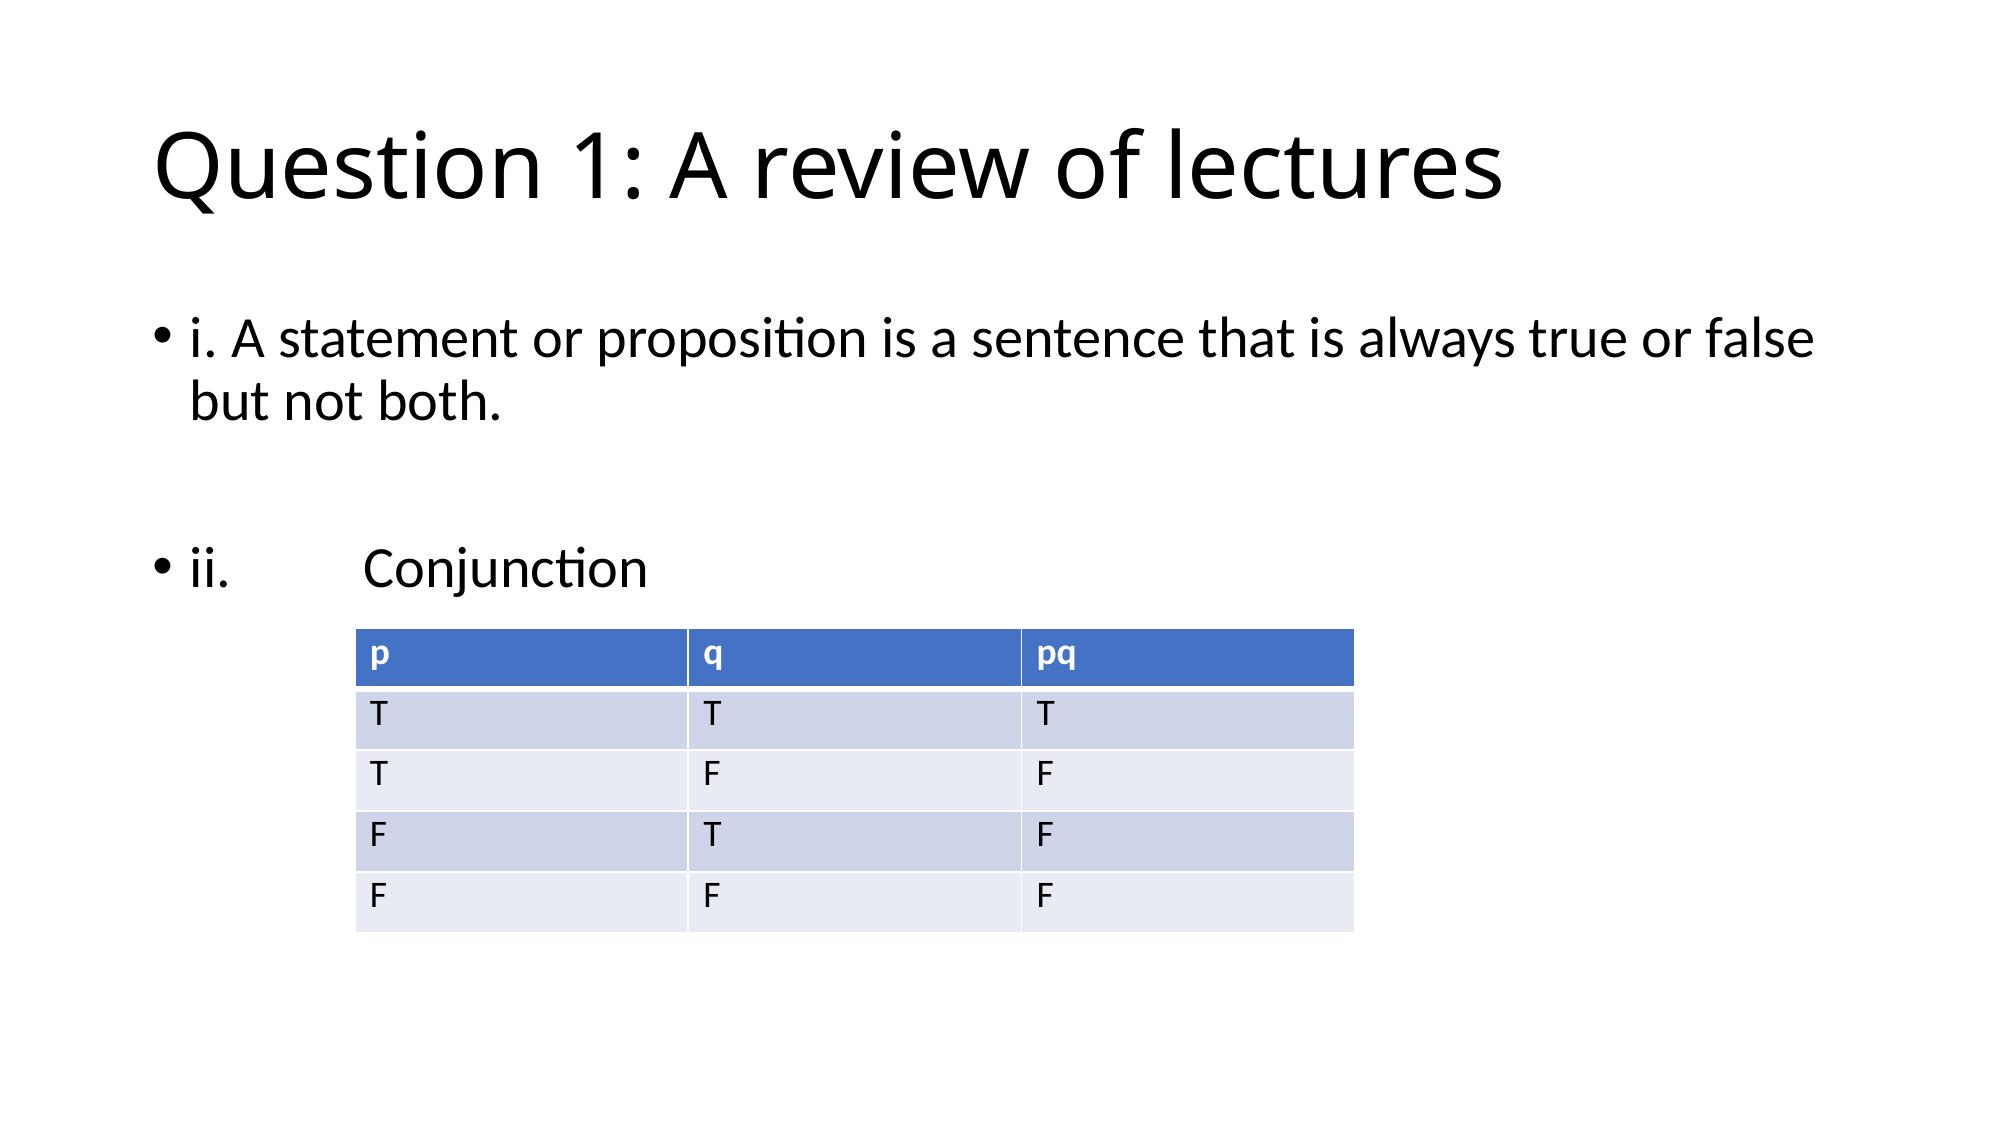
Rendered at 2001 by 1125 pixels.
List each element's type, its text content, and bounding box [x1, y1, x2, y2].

list i. A statement or proposition is a sentence that is always true or false but not both. ii. Conjunction [137, 299, 1863, 1014]
title Question 1: A review of lectures [137, 59, 1863, 278]
